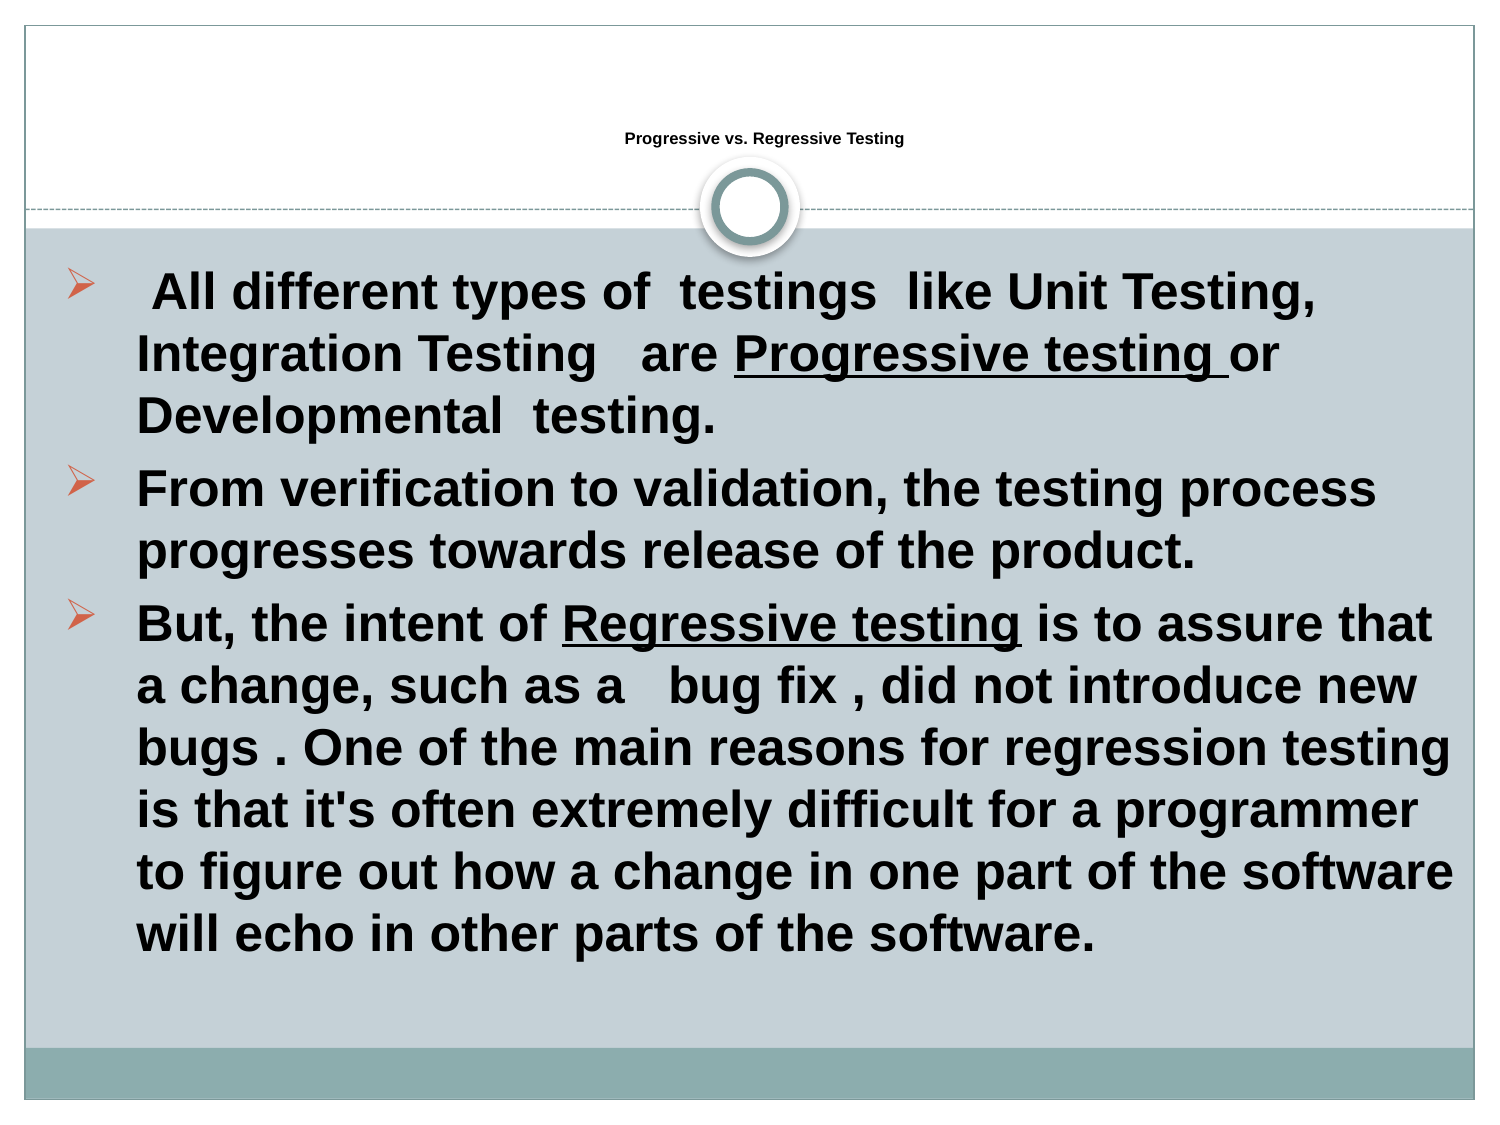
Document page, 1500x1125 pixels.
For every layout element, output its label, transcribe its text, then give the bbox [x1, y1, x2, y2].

list All different types of testings like Unit Testing, Integration Testing are Progressive testing or Developmental testing. From verification to validation, the testing process progresses towards release of the product. But, the intent of Regressive testing is to assure that a change, such as a bug fix , did not introduce new bugs . One of the main reasons for regression testing is that it's often extremely difficult for a programmer to figure out how a change in one part of the software will echo in other parts of the software. [49, 250, 1475, 1001]
title Progressive vs. Regressive Testing [64, 30, 1465, 156]
